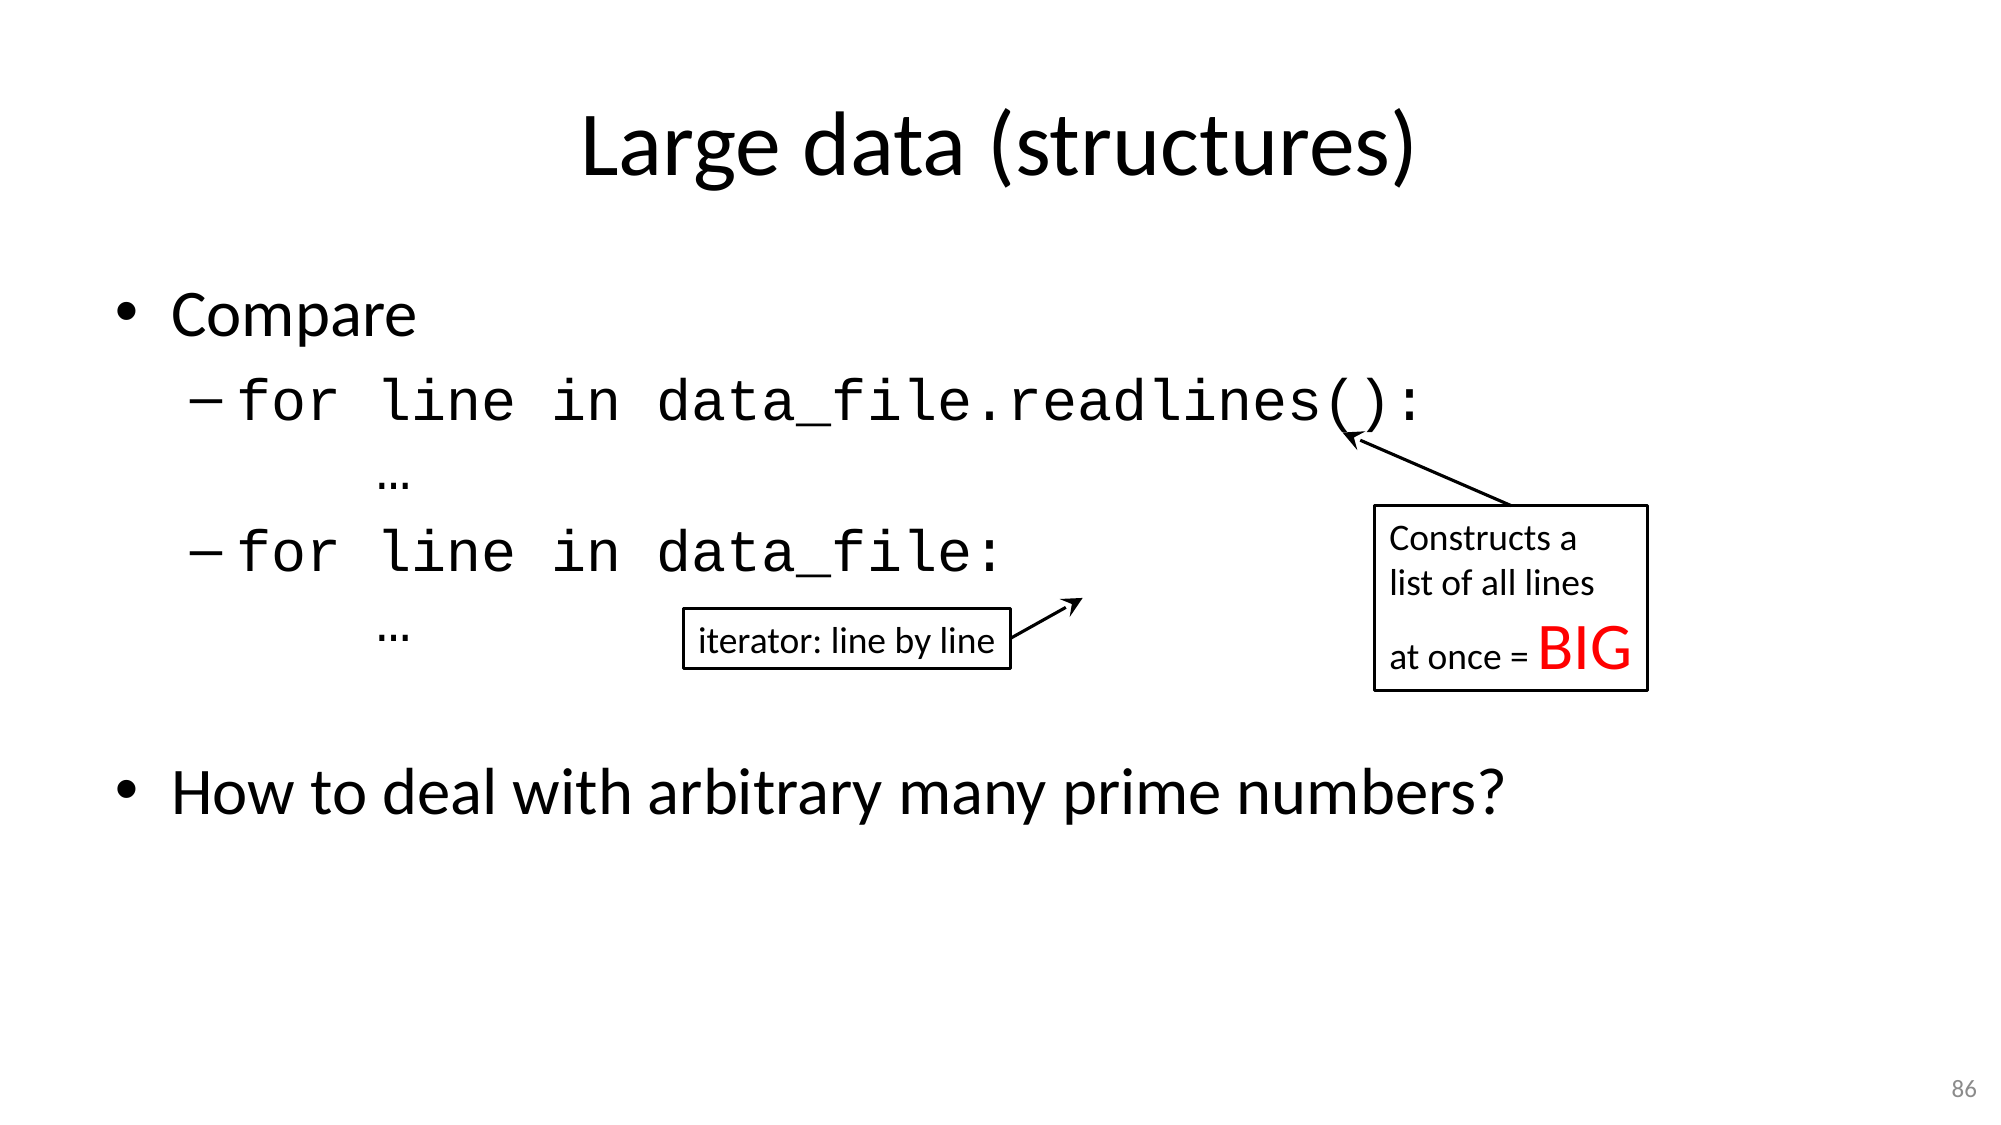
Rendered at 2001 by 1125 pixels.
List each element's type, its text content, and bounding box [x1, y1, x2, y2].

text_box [680, 597, 1083, 670]
title Large data (structures) [99, 45, 1900, 233]
list Compare for line in data_file.readlines(): … for line in data_file: … How to deal with arbitrary many prime numbers? [99, 262, 1900, 1005]
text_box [1342, 432, 1650, 693]
slide_number 86 [1525, 1057, 1993, 1118]
